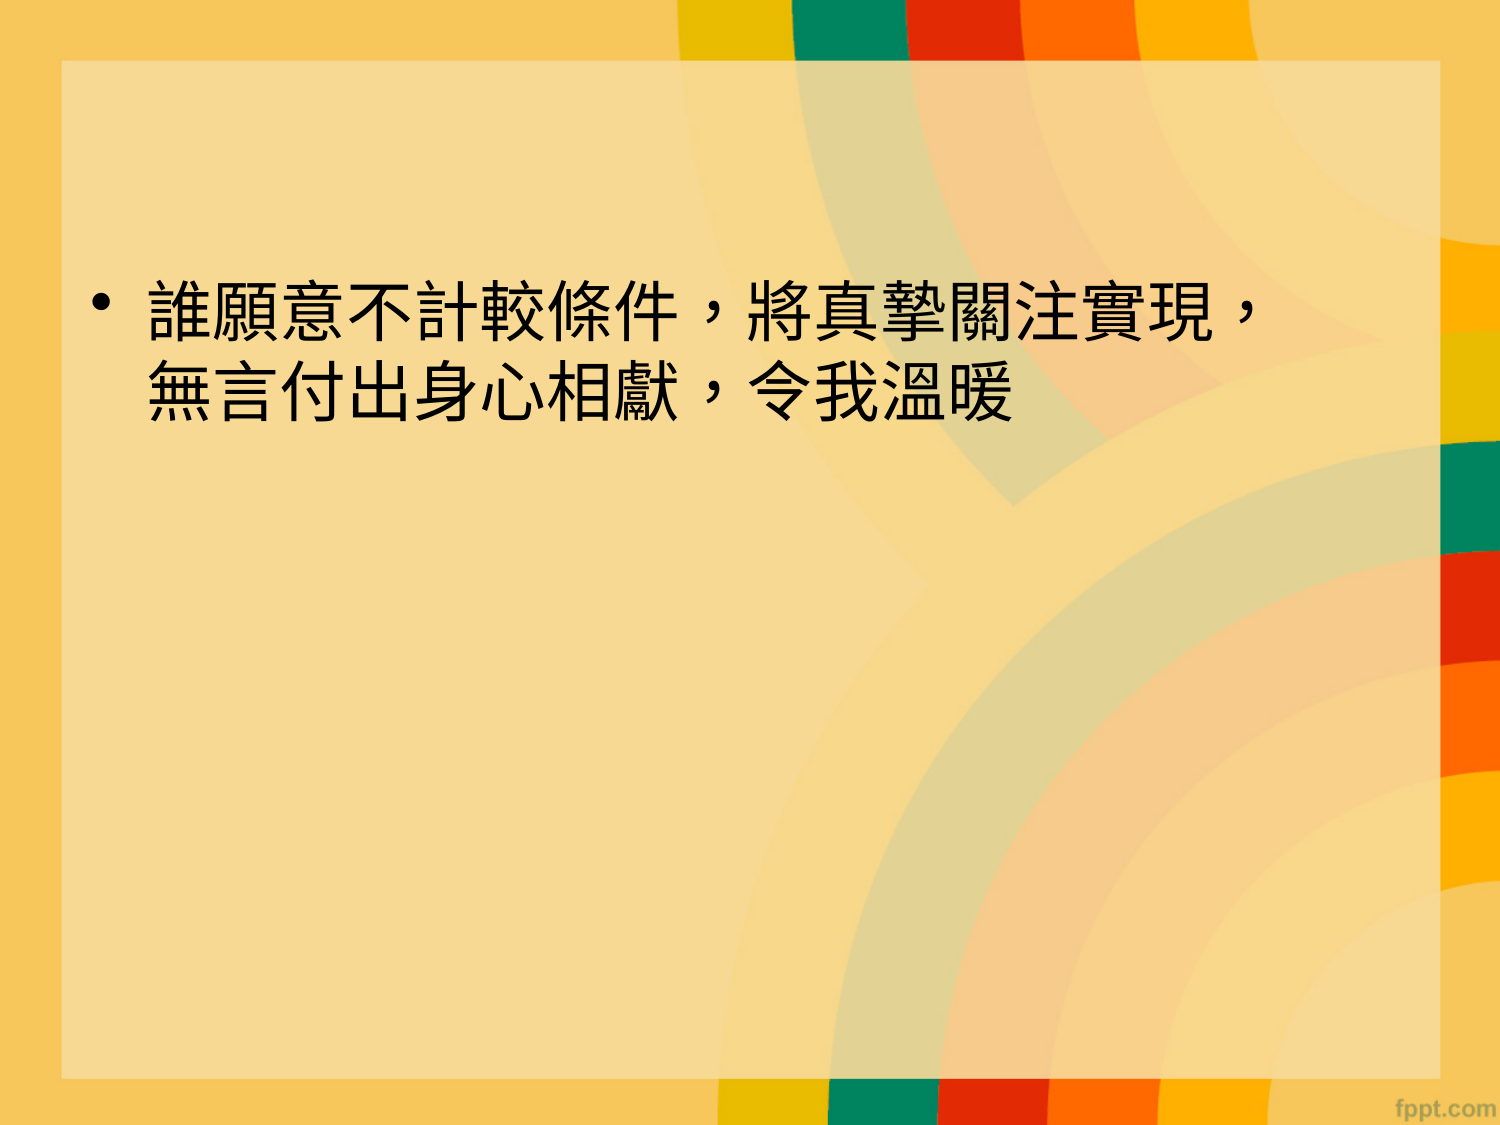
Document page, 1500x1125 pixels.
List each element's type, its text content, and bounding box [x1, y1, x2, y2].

list 誰願意不計較條件，將真摯關注實現， 無言付出身心相獻，令我溫暖 [74, 262, 1426, 1006]
picture [0, 0, 1500, 1125]
